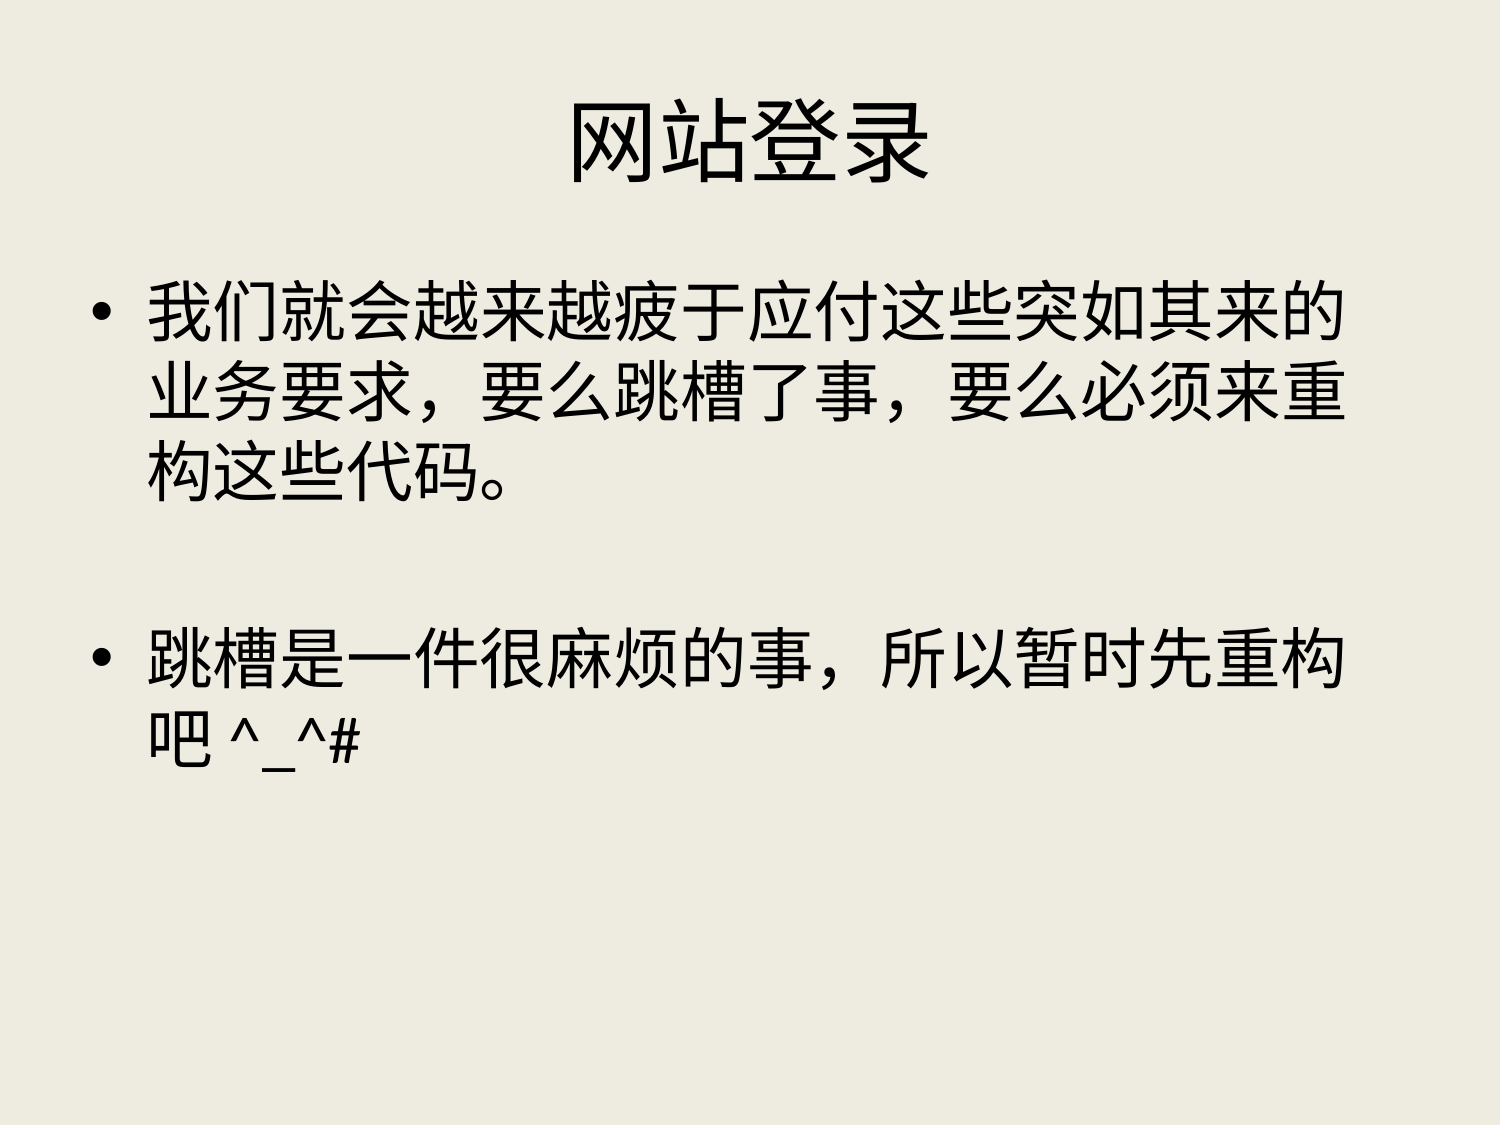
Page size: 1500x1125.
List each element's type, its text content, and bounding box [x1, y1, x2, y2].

list 我们就会越来越疲于应付这些突如其来的业务要求，要么跳槽了事，要么必须来重构这些代码。 跳槽是一件很麻烦的事，所以暂时先重构吧^_^# [75, 262, 1425, 1005]
title 网站登录 [75, 45, 1425, 233]
